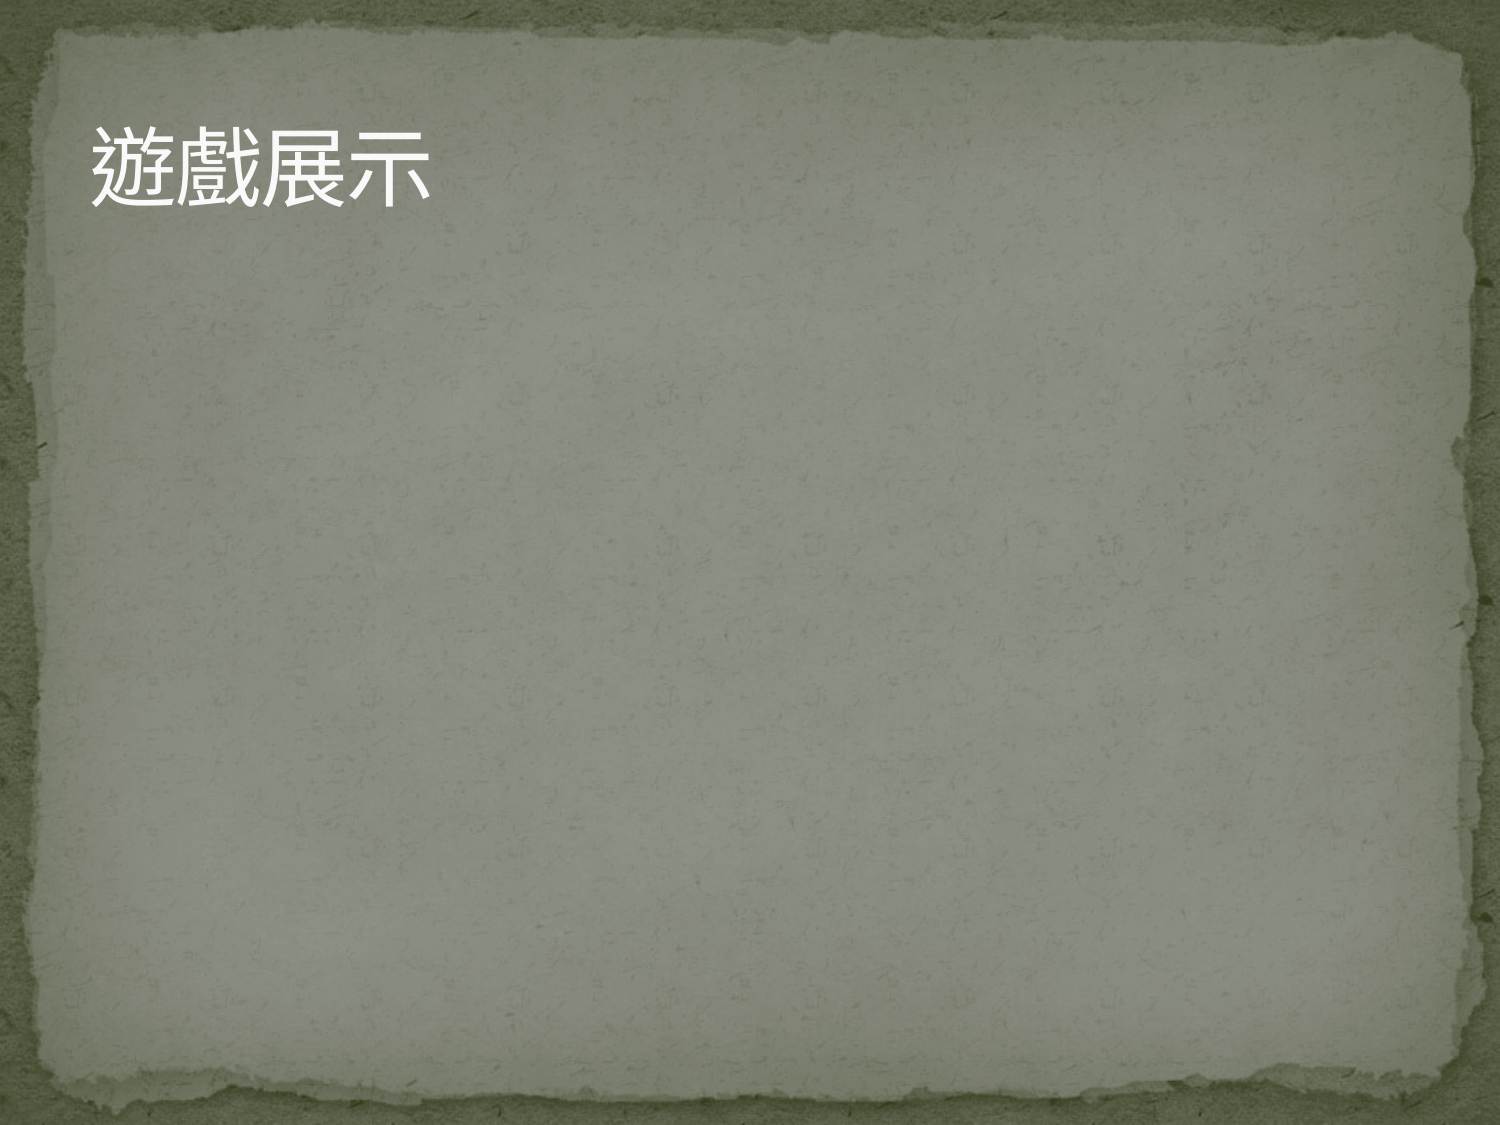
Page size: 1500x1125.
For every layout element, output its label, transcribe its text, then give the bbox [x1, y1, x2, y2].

title 遊戲展示 [74, 24, 1425, 225]
